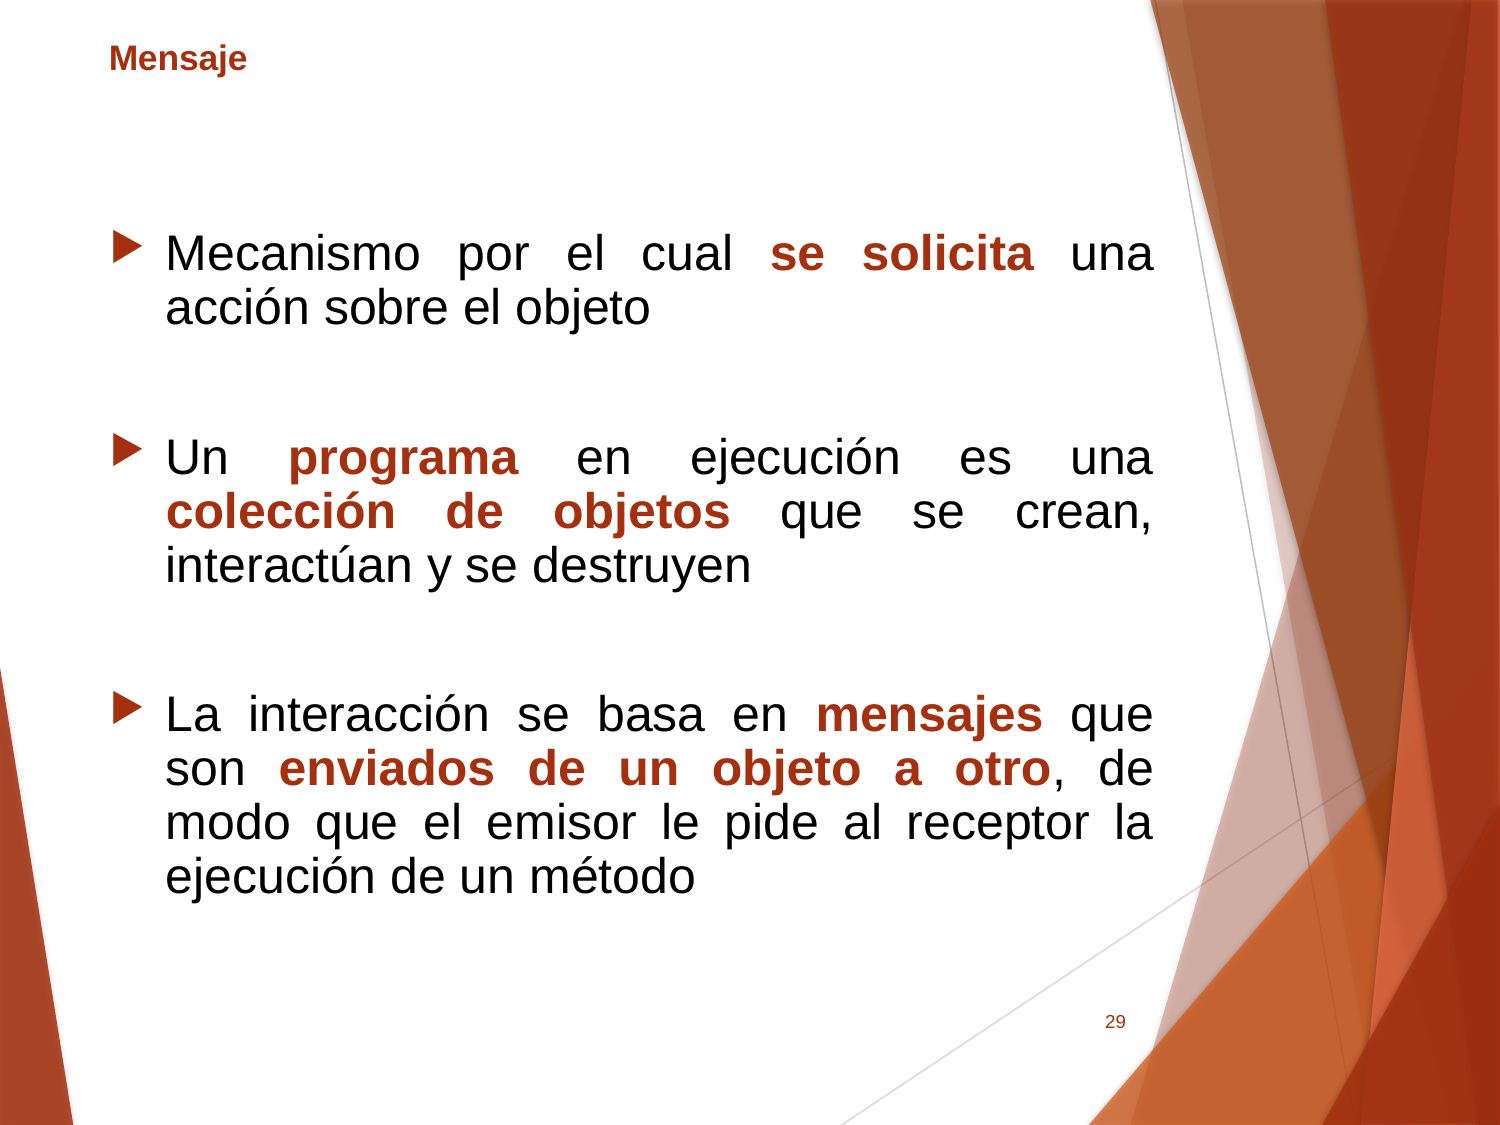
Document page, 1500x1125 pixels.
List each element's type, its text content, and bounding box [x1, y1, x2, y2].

list Mecanismo por el cual se solicita una acción sobre el objeto Un programa en ejecución es una colección de objetos que se crean, interactúan y se destruyen La interacción se basa en mensajes que son enviados de un objeto a otro, de modo que el emisor le pide al receptor la ejecución de un método [94, 219, 1169, 961]
title Mensaje [93, 27, 1407, 129]
slide_number 29 [1057, 991, 1142, 1051]
